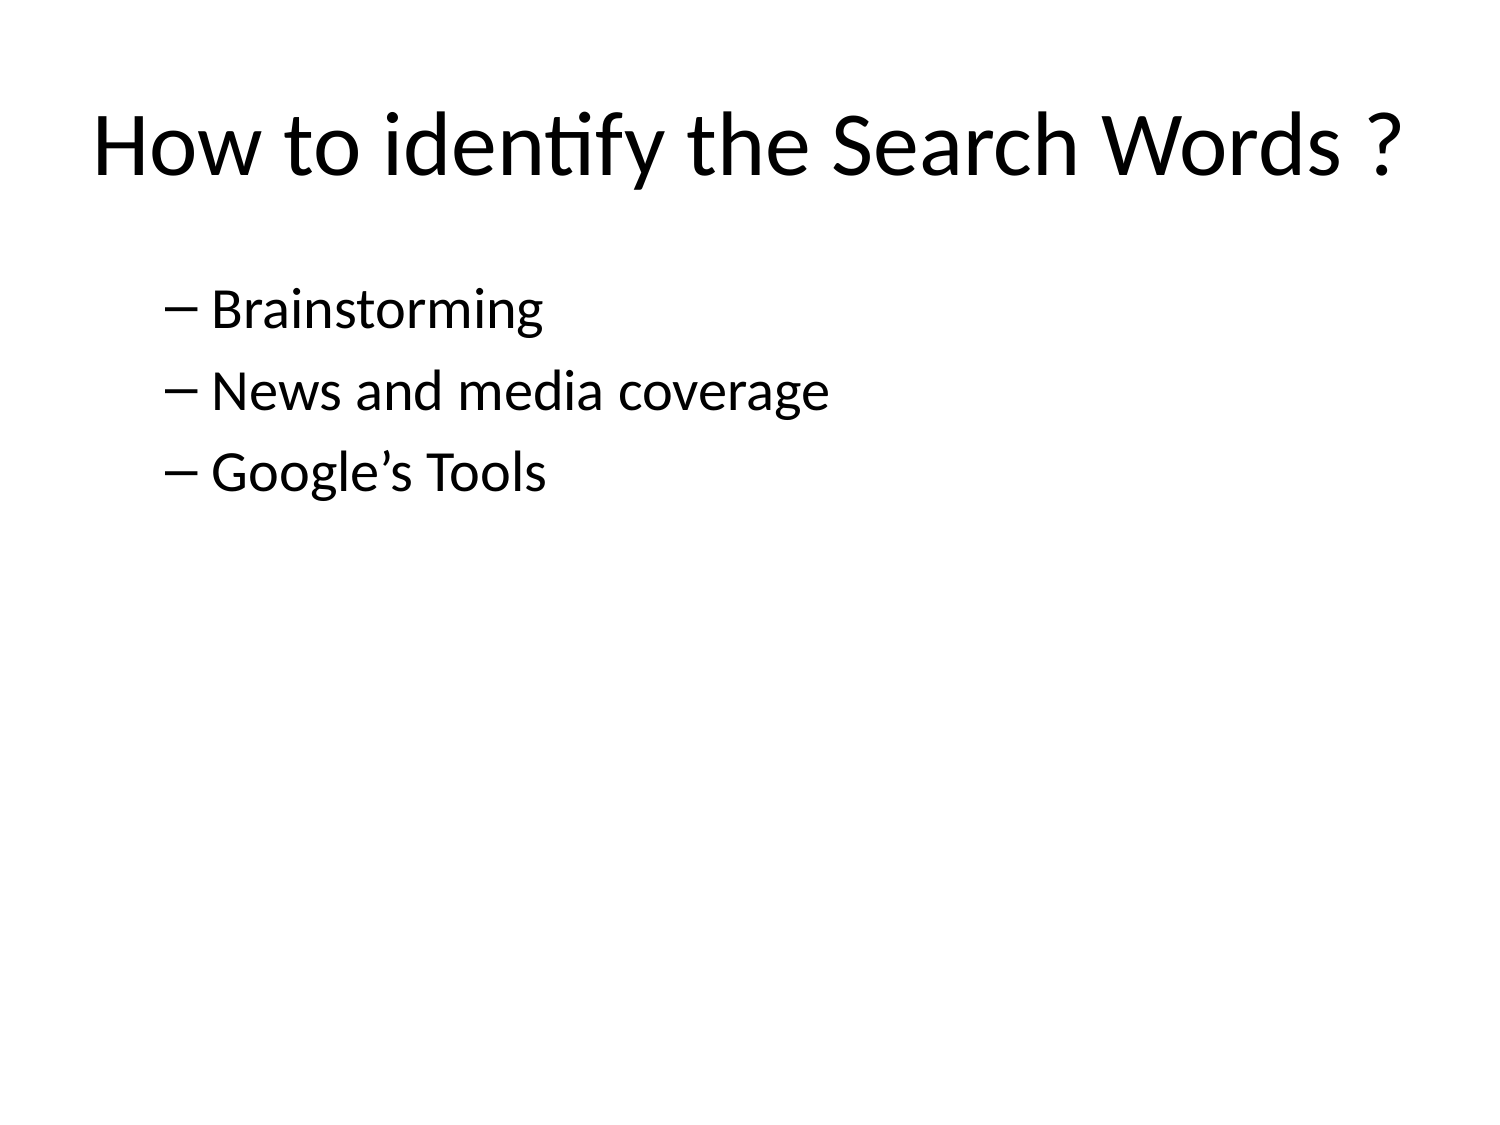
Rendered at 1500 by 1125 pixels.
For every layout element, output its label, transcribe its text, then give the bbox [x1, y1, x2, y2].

list Brainstorming News and media coverage Google’s Tools [75, 262, 1425, 1005]
title How to identify the Search Words ? [75, 45, 1425, 233]
